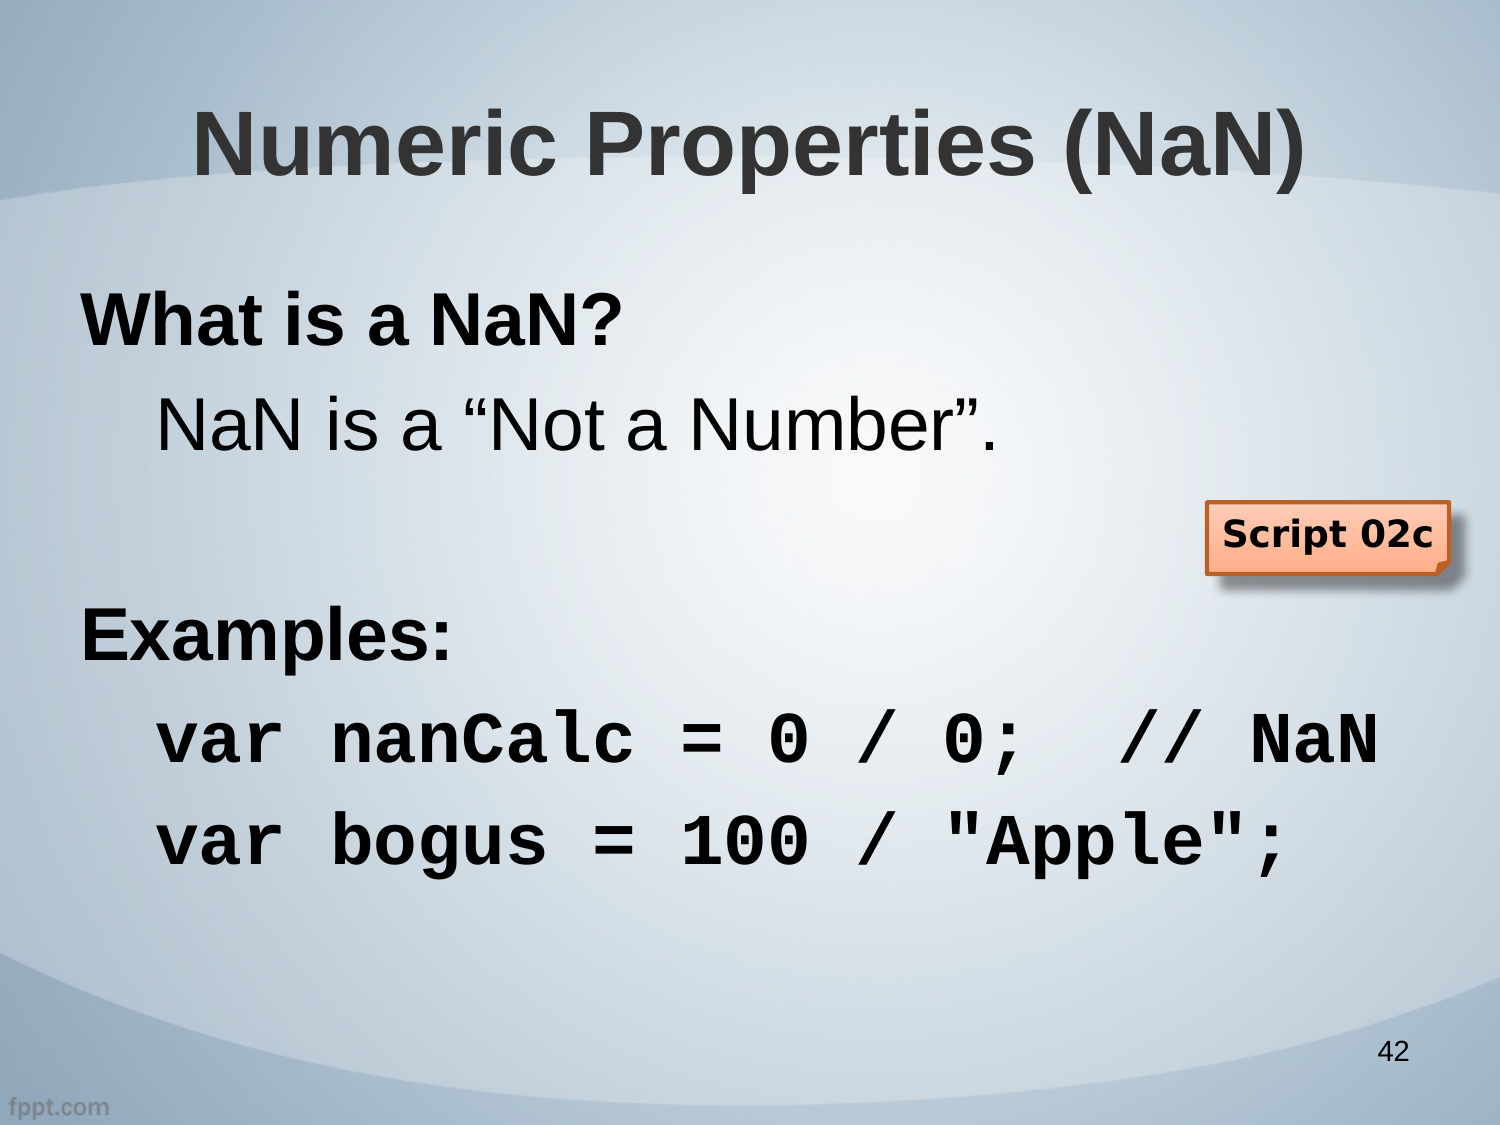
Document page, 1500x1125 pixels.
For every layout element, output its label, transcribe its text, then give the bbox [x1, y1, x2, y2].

list What is a NaN? NaN is a “Not a Number”. Examples: var nanCalc = 0 / 0; // NaN var bogus = 100 / "Apple"; [64, 262, 1447, 1071]
title Numeric Properties (NaN) [75, 45, 1425, 233]
text_box Script 02c [1207, 502, 1450, 575]
slide_number 42 [1074, 1024, 1425, 1103]
picture [0, 0, 1500, 1125]
